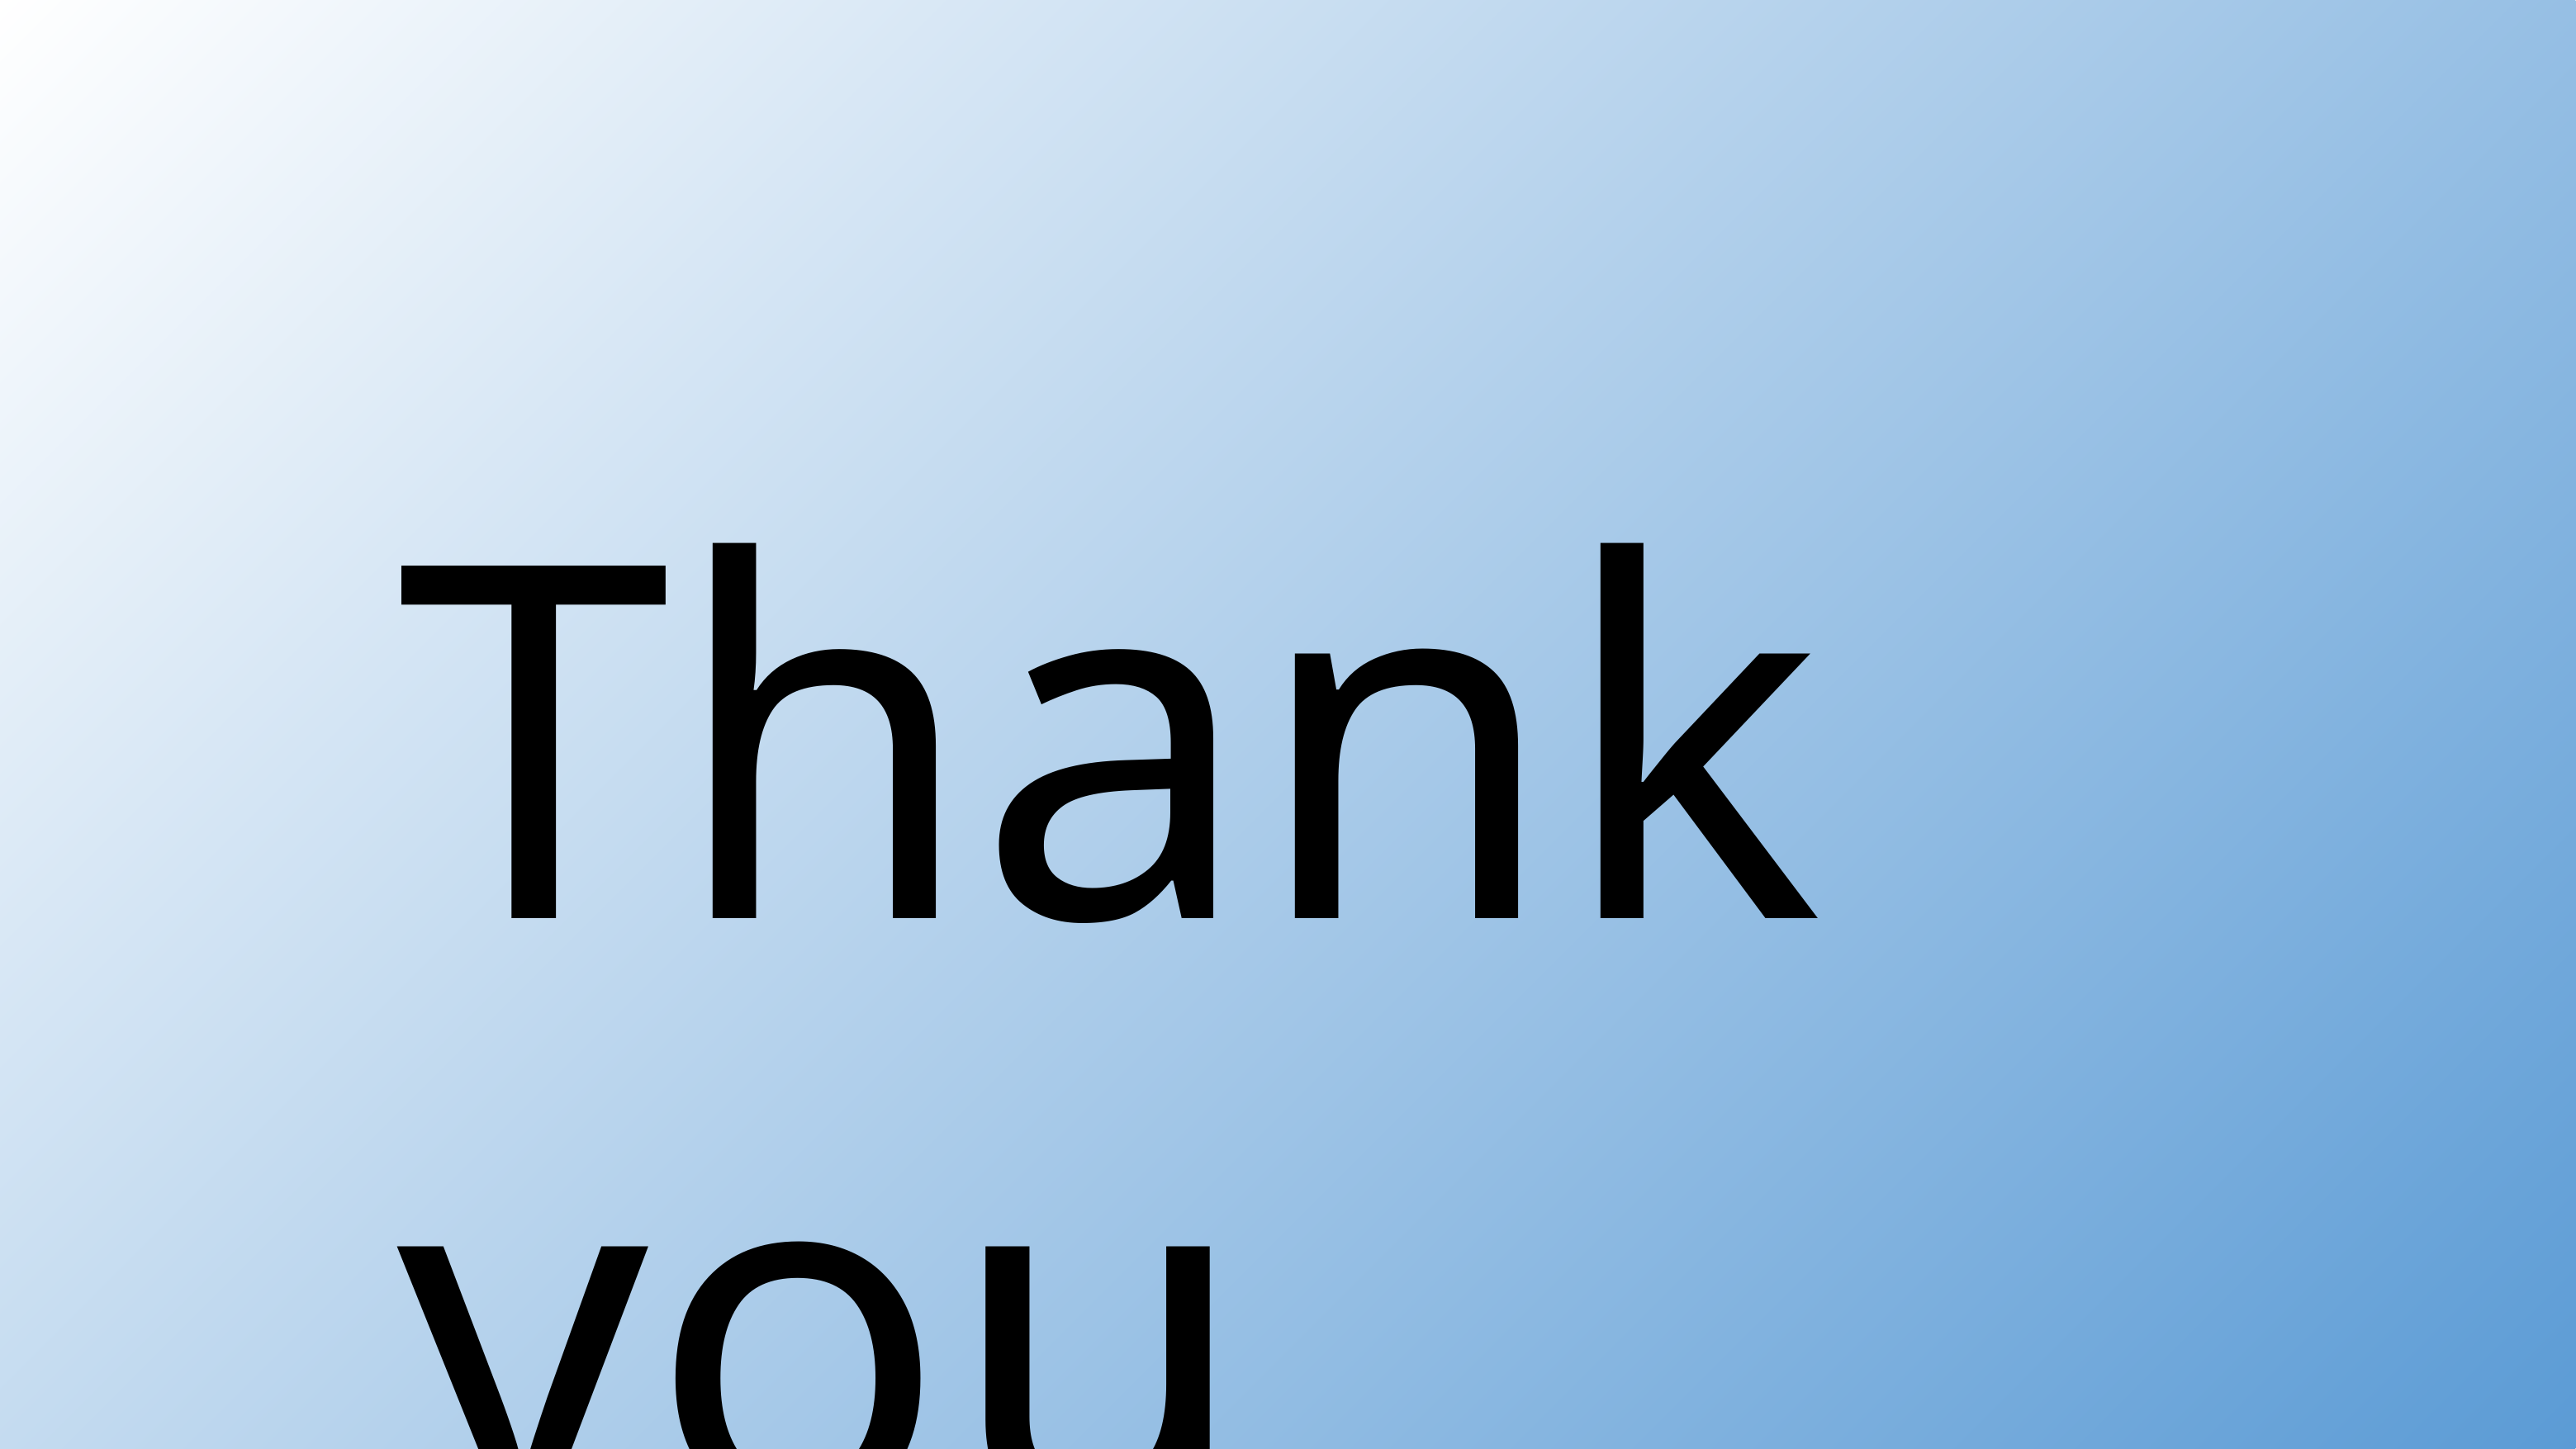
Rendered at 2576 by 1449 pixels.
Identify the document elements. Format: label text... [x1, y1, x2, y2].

text_box Thank you [384, 419, 2191, 1449]
